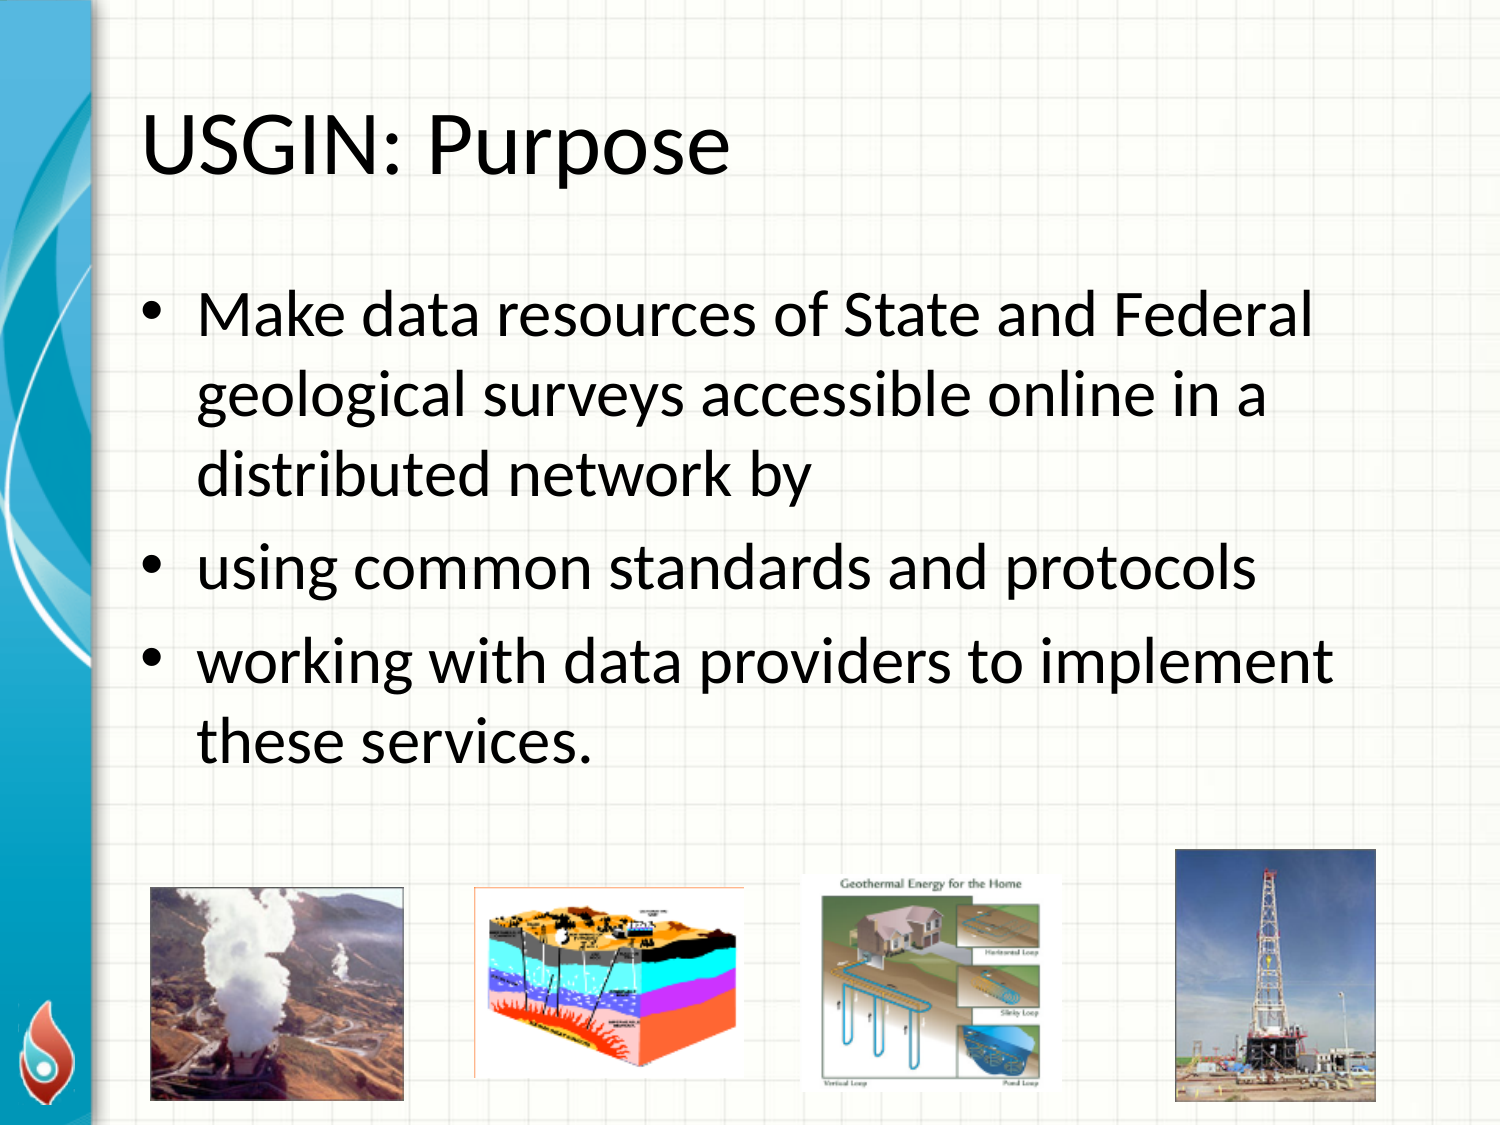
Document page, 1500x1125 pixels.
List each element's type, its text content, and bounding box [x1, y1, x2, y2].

title USGIN: Purpose [125, 44, 1450, 232]
list Make data resources of State and Federal geological surveys accessible online in a distributed network by using common standards and protocols working with data providers to implement these services. [125, 261, 1450, 825]
picture [0, 0, 1500, 1125]
